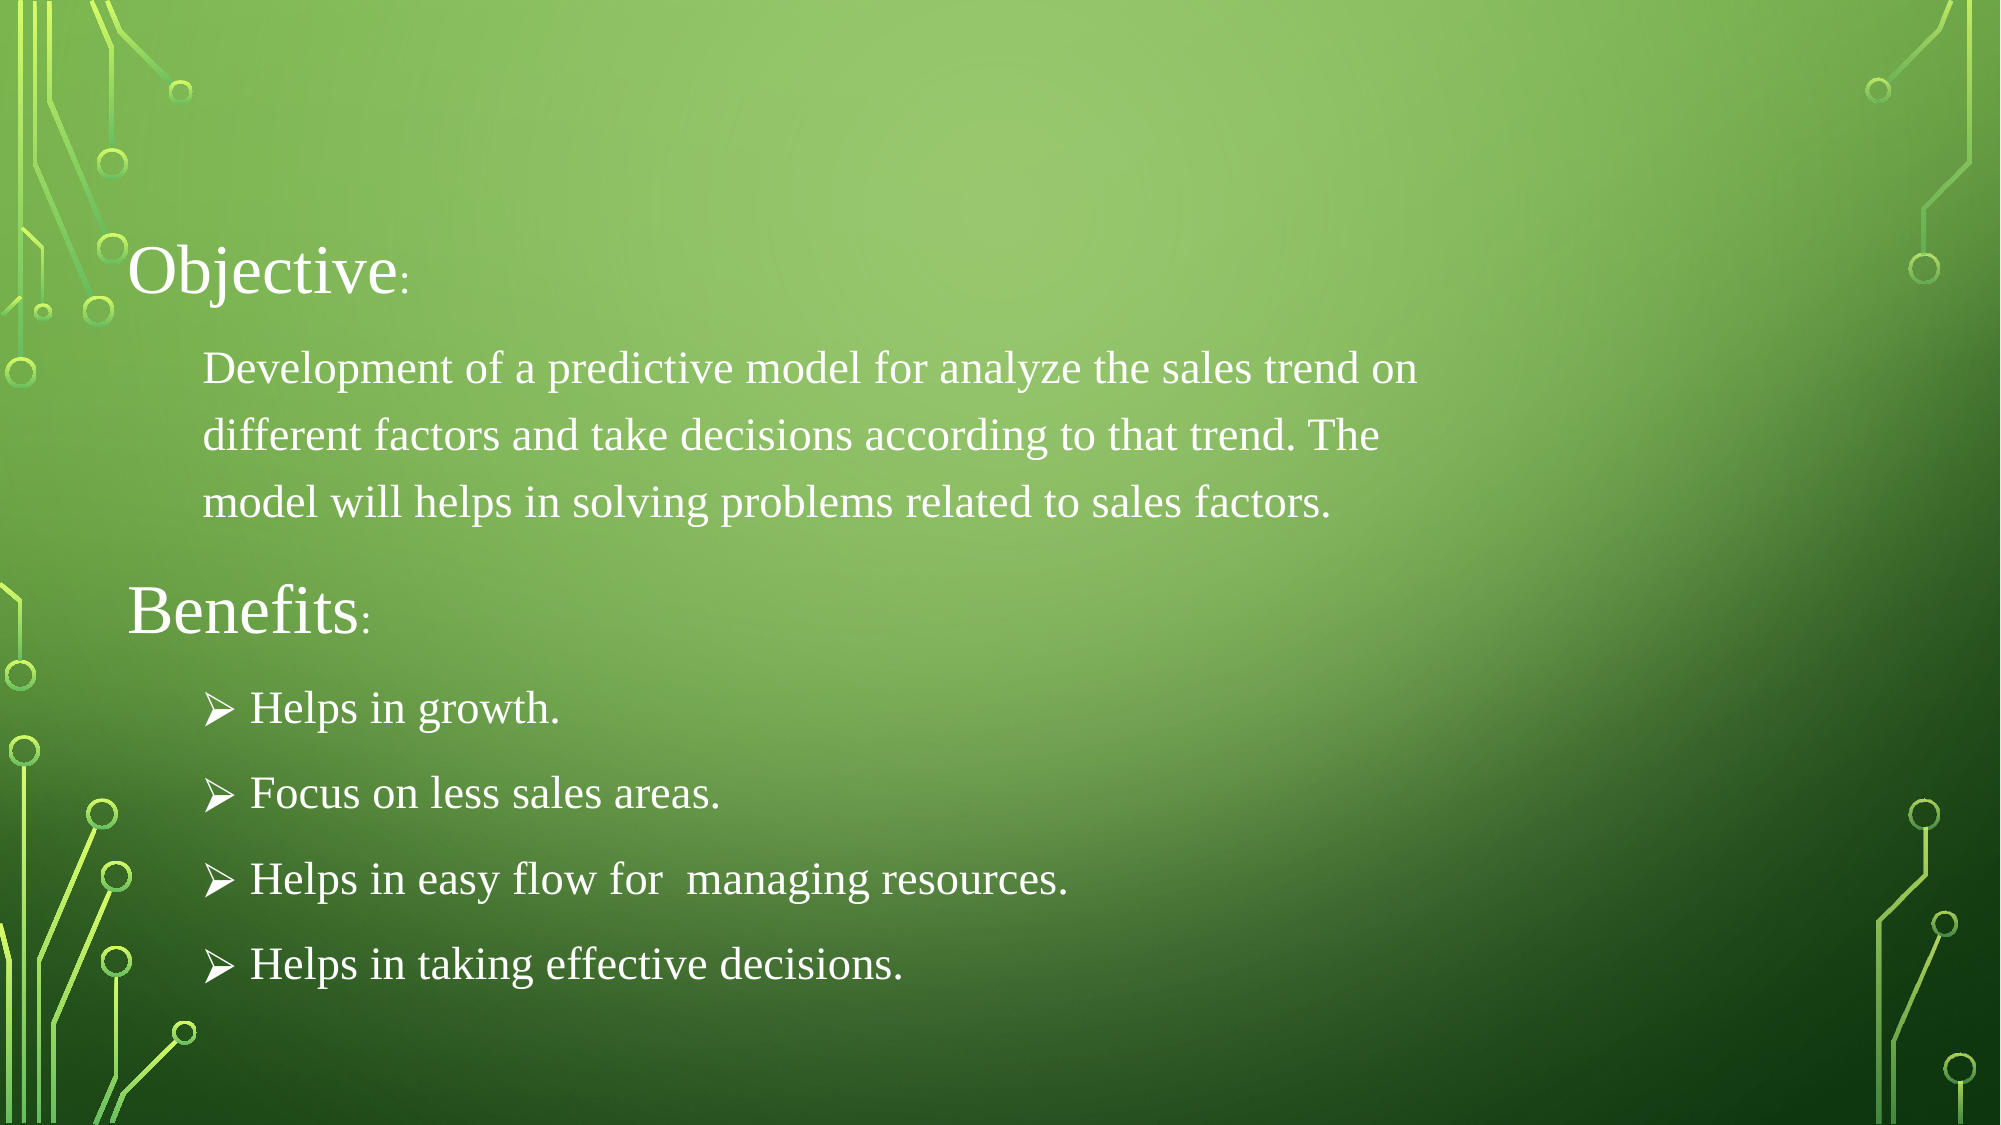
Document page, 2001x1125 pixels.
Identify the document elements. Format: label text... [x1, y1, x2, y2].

list Objective: Development of a predictive model for analyze the sales trend on different factors and take decisions according to that trend. The model will helps in solving problems related to sales factors. Benefits: Helps in growth. Focus on less sales areas. Helps in easy flow for managing resources. Helps in taking effective decisions. [112, 112, 1513, 1008]
